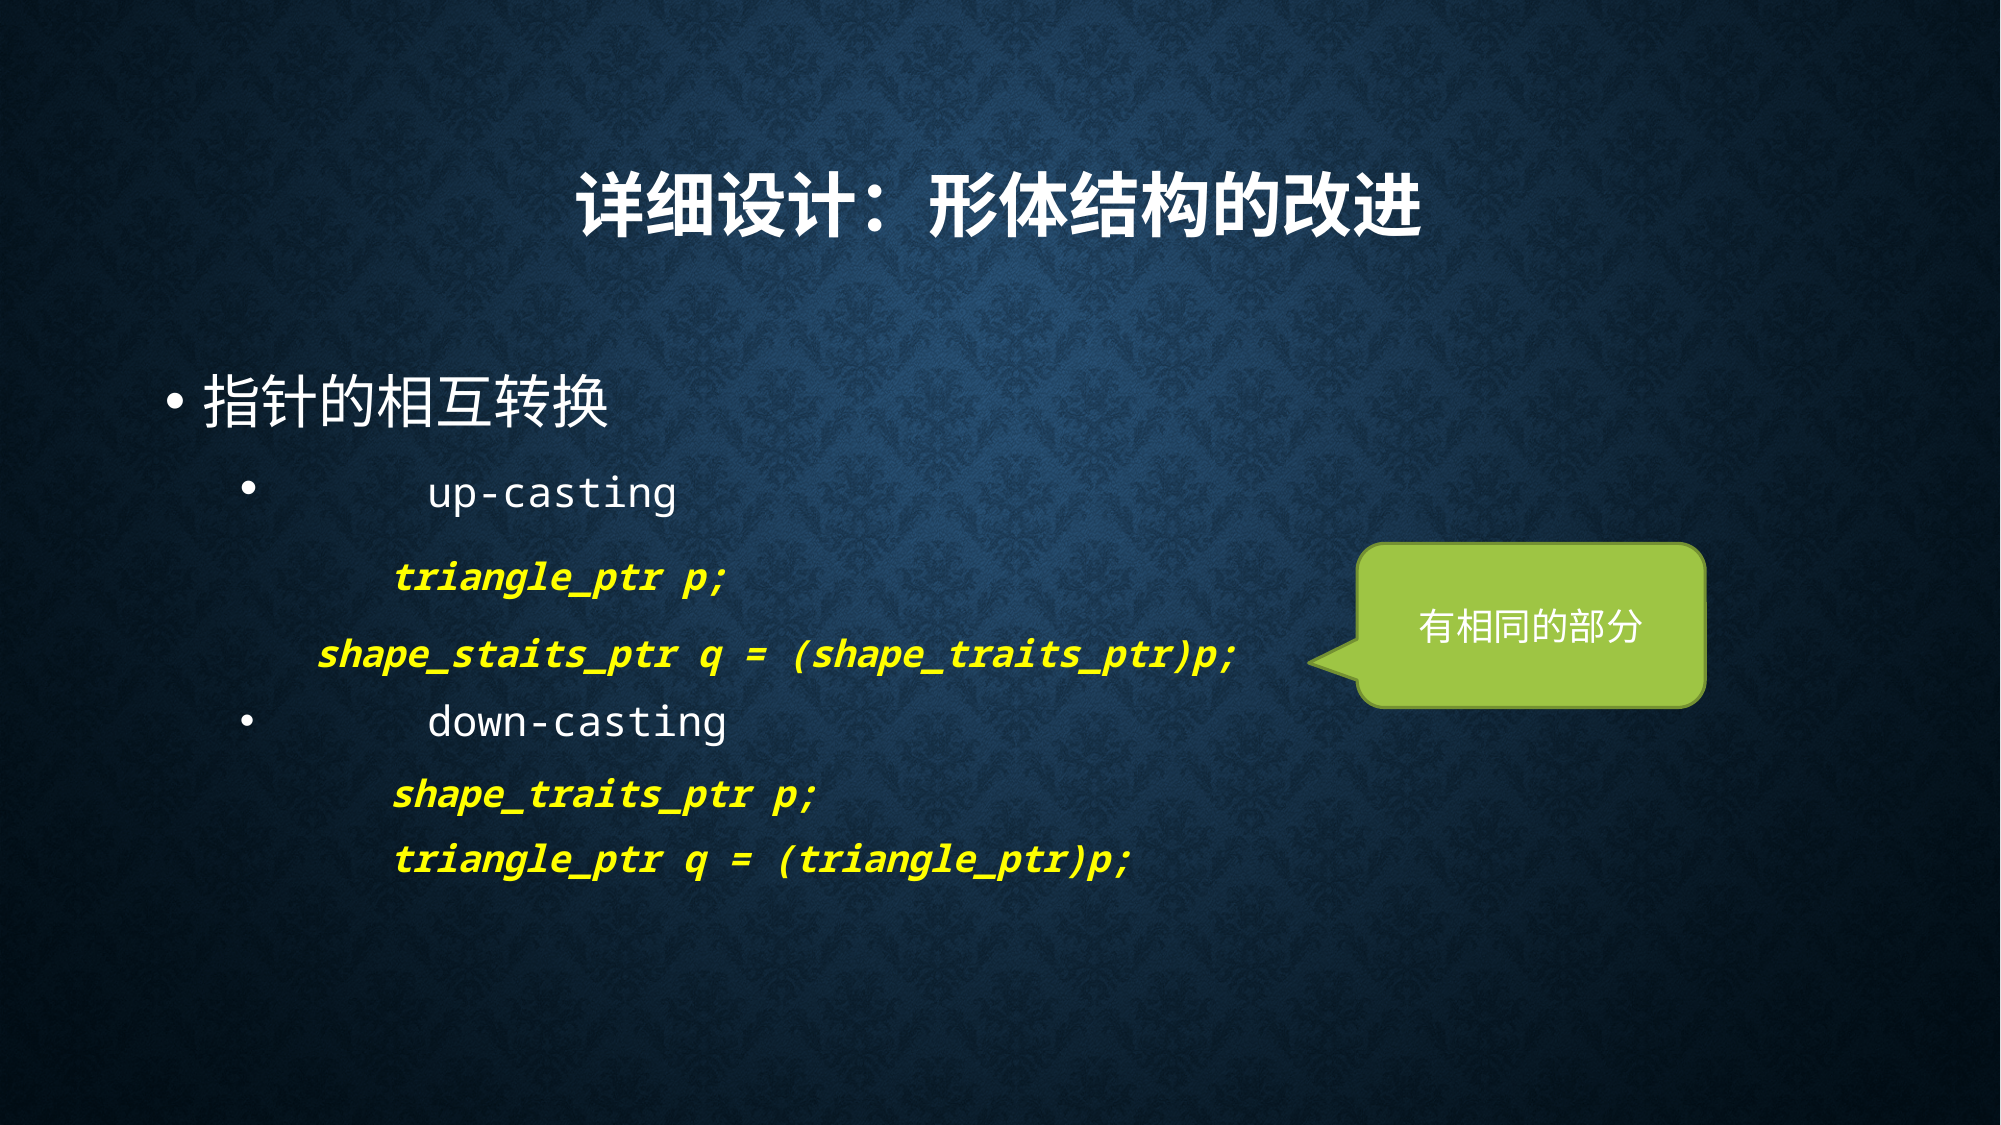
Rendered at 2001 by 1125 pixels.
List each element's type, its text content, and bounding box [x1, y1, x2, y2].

text_box 有相同的部分 [1307, 541, 1707, 710]
list 指针的相互转换 up-casting triangle_ptr p; shape_staits_ptr q = (shape_traits_ptr)p; down-casting shape_traits_ptr p; triangle_ptr q = (triangle_ptr)p; [149, 343, 1849, 950]
title 详细设计：形体结构的改进 [149, 99, 1849, 318]
